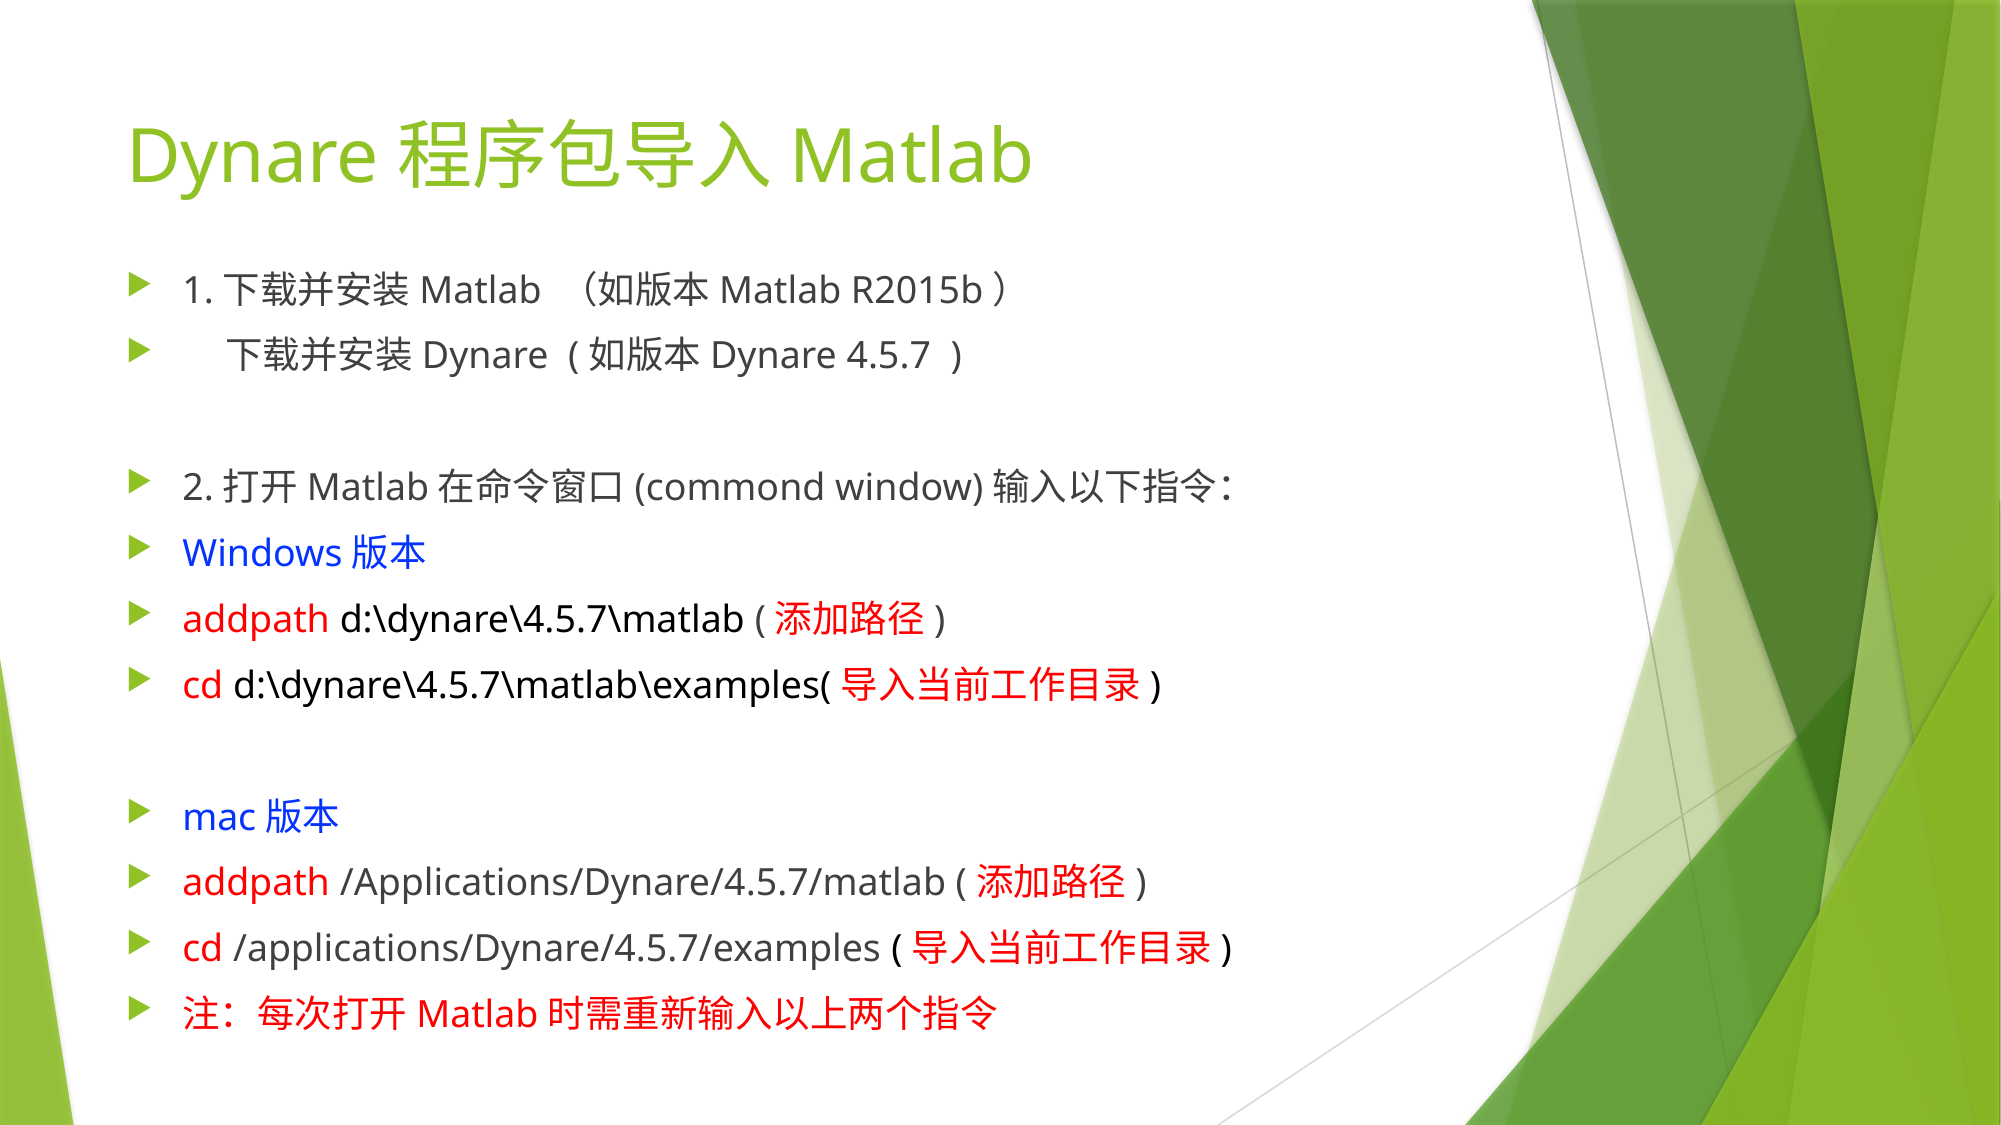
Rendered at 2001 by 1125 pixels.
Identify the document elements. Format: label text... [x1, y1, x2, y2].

title Dynare程序包导入Matlab [111, 99, 1522, 258]
list 1.下载并安装Matlab （如版本Matlab R2015b） 下载并安装Dynare (如版本Dynare 4.5.7 ) 2.打开Matlab在命令窗口(commond window)输入以下指令： Windows版本 addpath d:\dynare\4.5.7\matlab (添加路径) cd d:\dynare\4.5.7\matlab\examples(导入当前工作目录) mac版本 addpath /Applications/Dynare/4.5.7/matlab (添加路径) cd /applications/Dynare/4.5.7/examples (导入当前工作目录) 注：每次打开Matlab时需重新输入以上两个指令 [111, 258, 1522, 1057]
